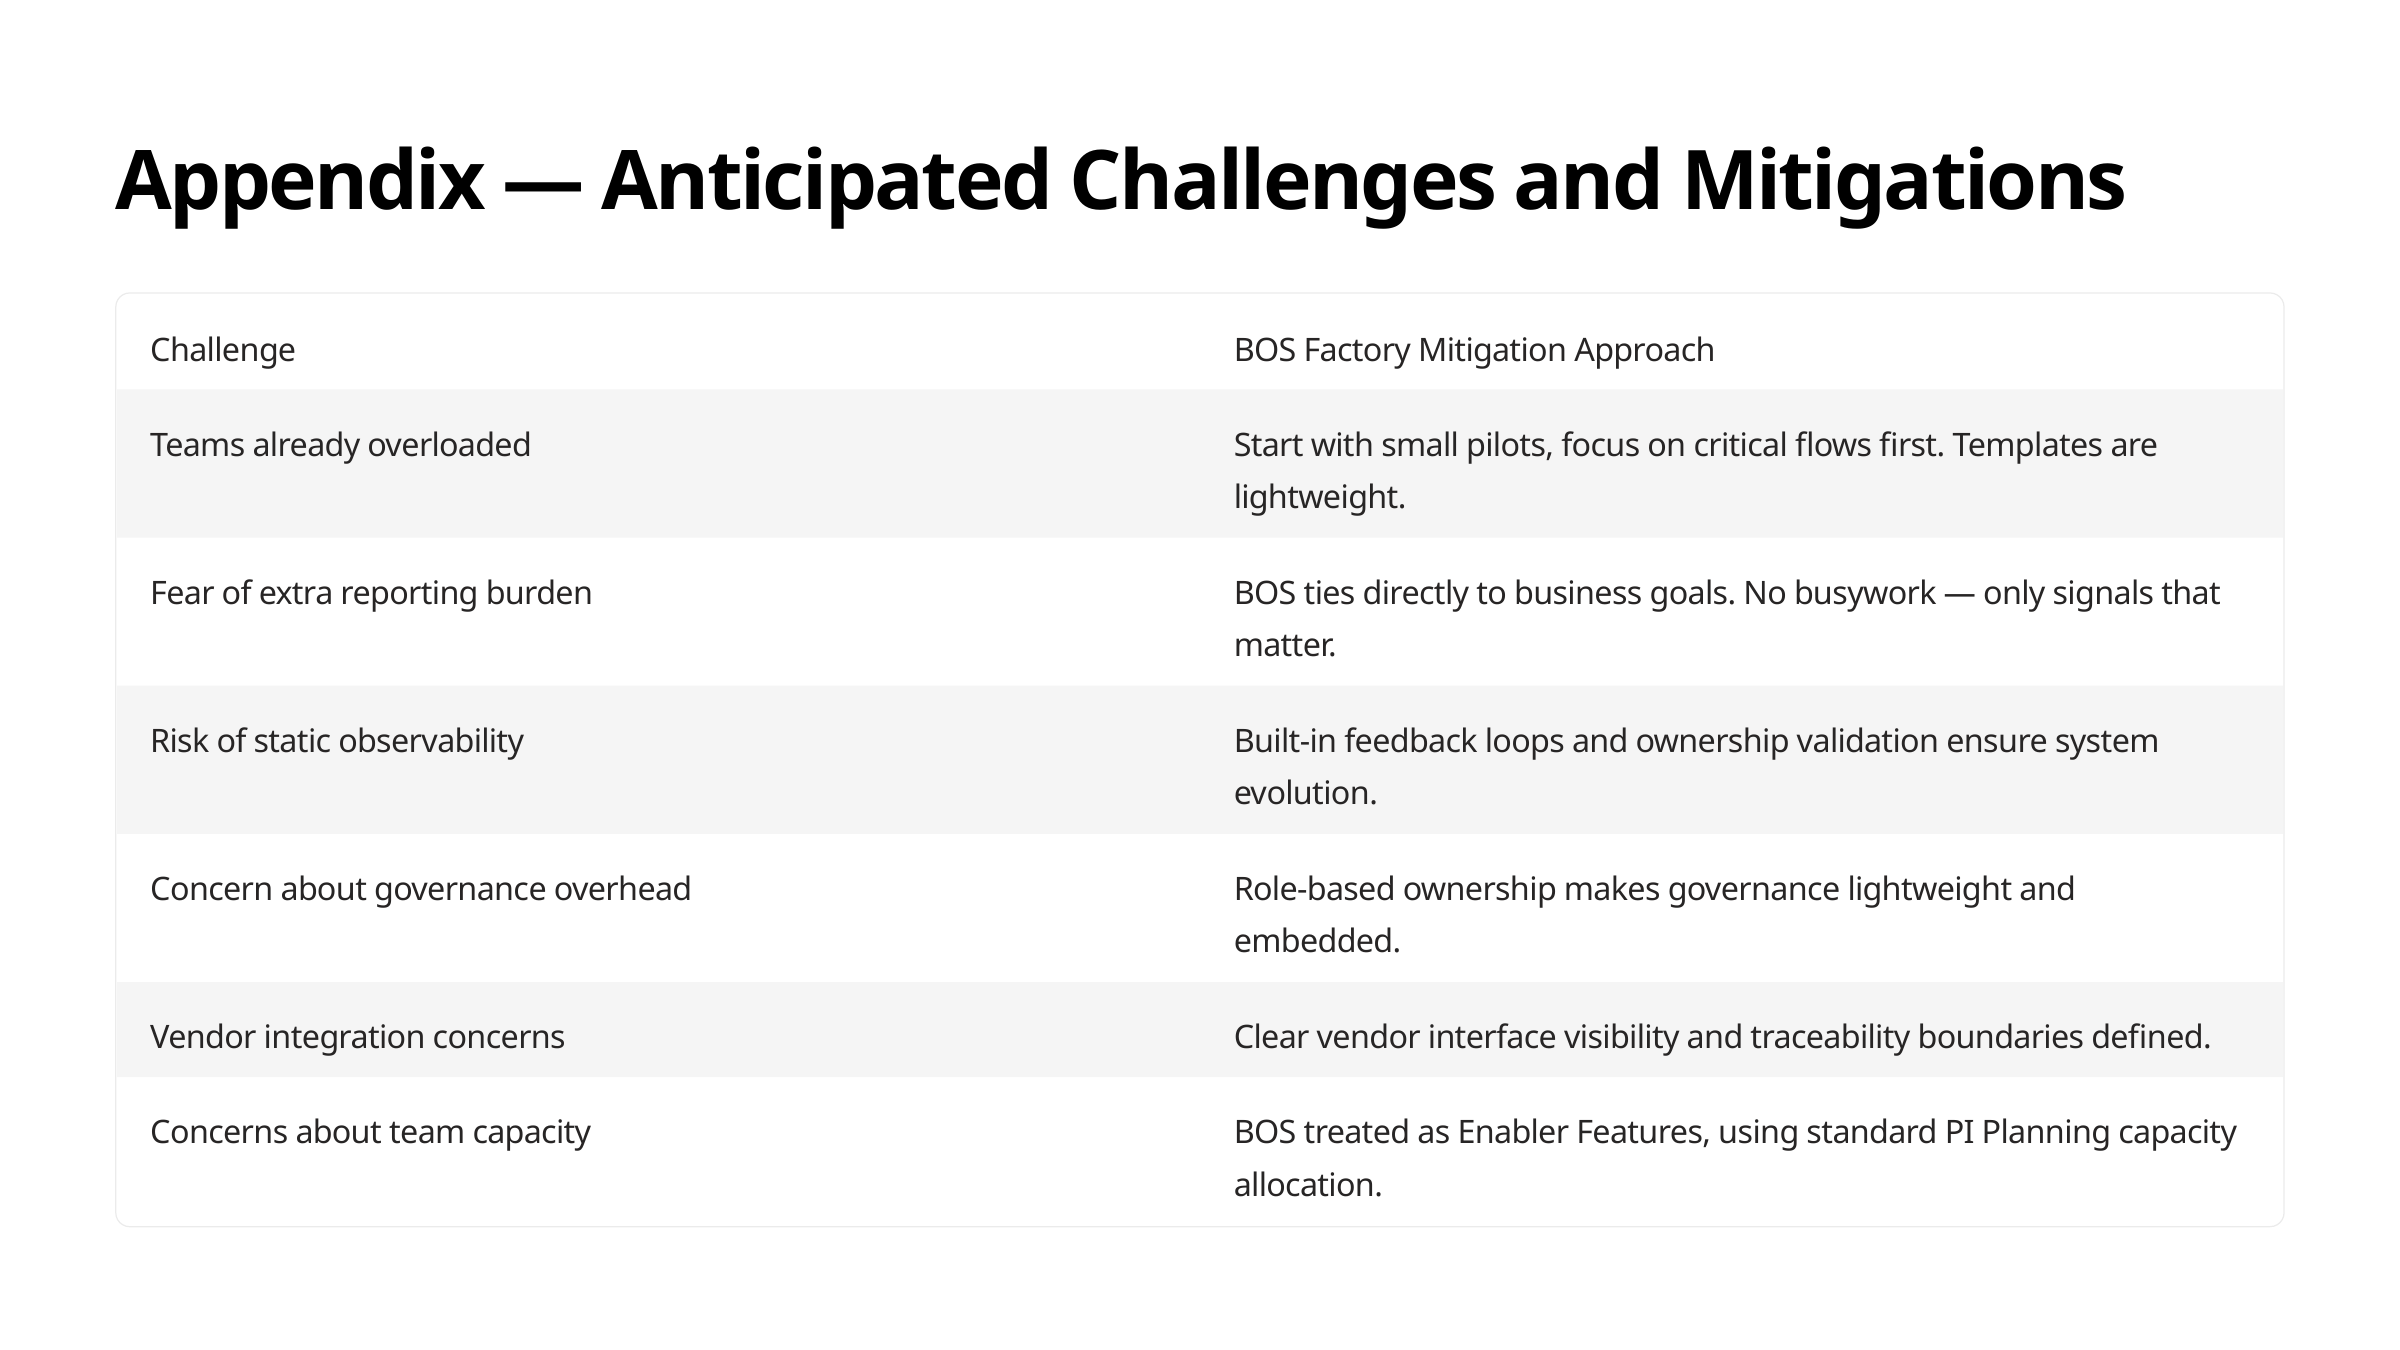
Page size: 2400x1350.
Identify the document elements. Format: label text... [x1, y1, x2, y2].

text_box BOS ties directly to business goals. No busywork — only signals that matter. [1233, 558, 2250, 665]
text_box Role-based ownership makes governance lightweight and embedded. [1233, 854, 2250, 961]
text_box Risk of static observability [150, 706, 1167, 760]
text_box BOS Factory Mitigation Approach [1233, 315, 2250, 369]
text_box [117, 389, 2283, 537]
text_box Vendor integration concerns [150, 1003, 1167, 1057]
text_box Concerns about team capacity [150, 1098, 1167, 1152]
text_box Clear vendor interface visibility and traceability boundaries defined. [1233, 1003, 2250, 1057]
text_box Concern about governance overhead [150, 855, 1167, 908]
text_box Start with small pilots, focus on critical flows first. Templates are lightweight. [1233, 410, 2250, 517]
text_box Fear of extra reporting burden [150, 558, 1167, 612]
text_box Appendix — Anticipated Challenges and Mitigations [115, 123, 2094, 227]
text_box [117, 1077, 2283, 1226]
text_box [117, 685, 2283, 833]
text_box Challenge [150, 315, 1167, 369]
text_box [117, 294, 2283, 389]
text_box Teams already overloaded [150, 410, 1167, 464]
text_box [117, 537, 2283, 685]
text_box [117, 833, 2283, 982]
text_box [117, 982, 2283, 1077]
text_box Built-in feedback loops and ownership validation ensure system evolution. [1233, 706, 2250, 813]
text_box BOS treated as Enabler Features, using standard PI Planning capacity allocation. [1233, 1098, 2250, 1205]
